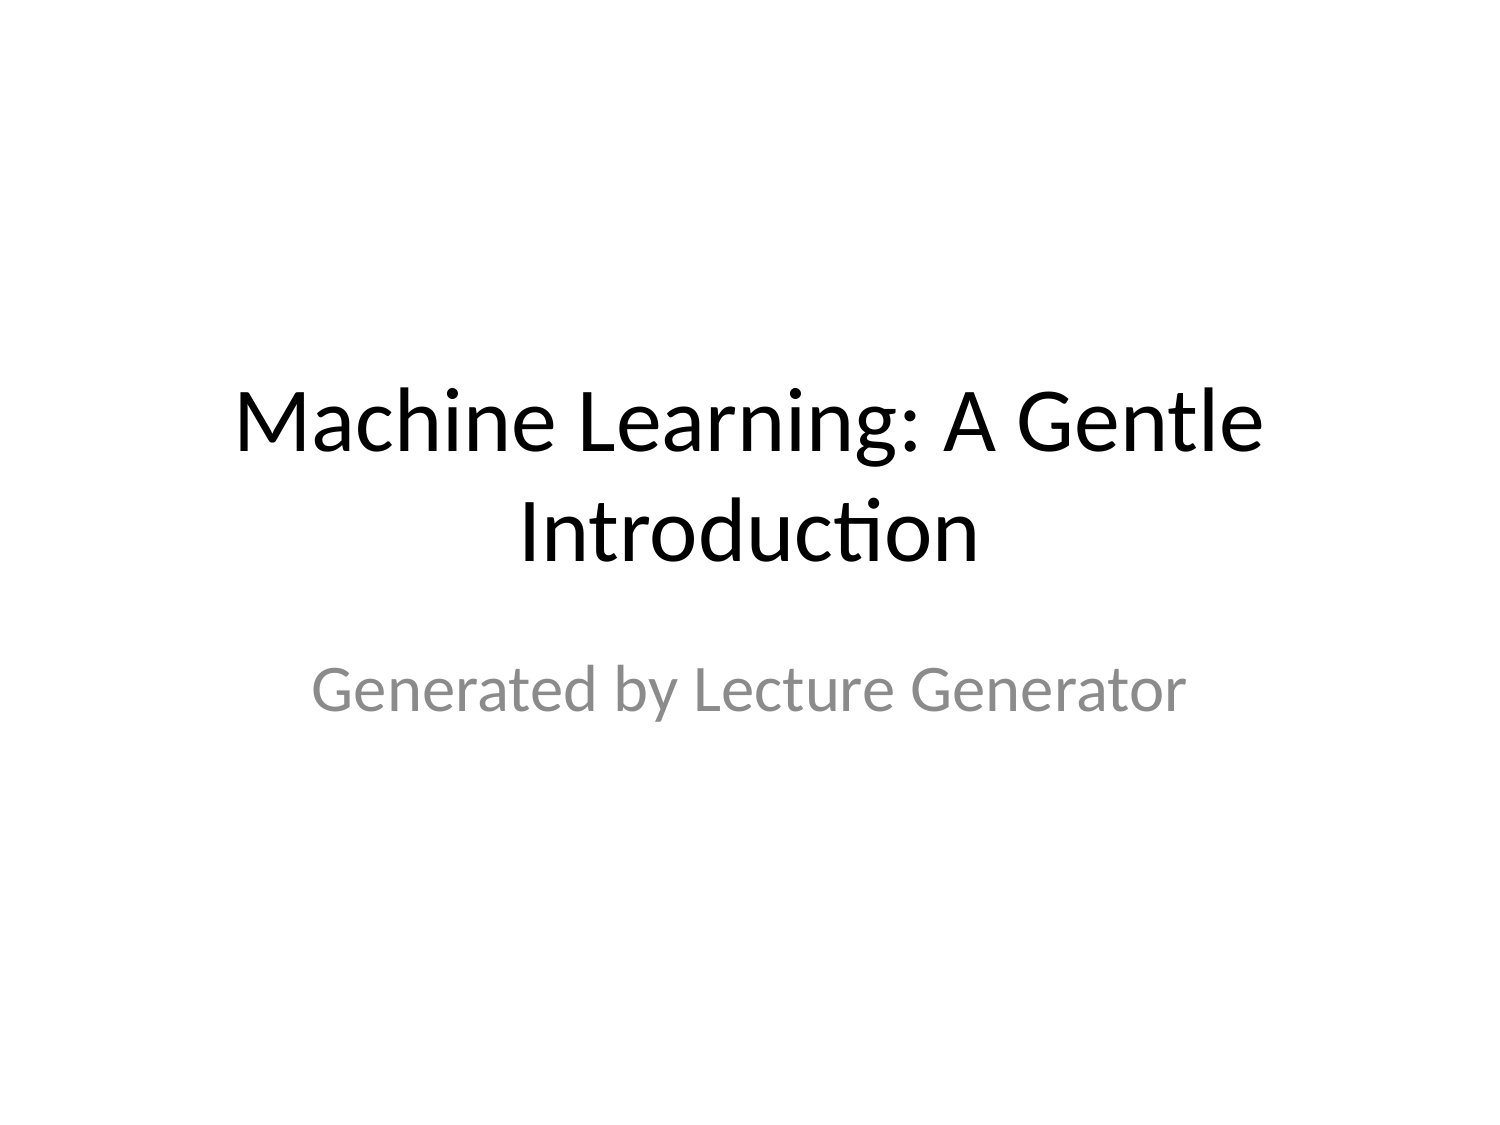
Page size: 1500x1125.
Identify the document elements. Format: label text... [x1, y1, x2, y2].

title Machine Learning: A Gentle Introduction [112, 349, 1388, 591]
subtitle Generated by Lecture Generator [225, 637, 1275, 925]
